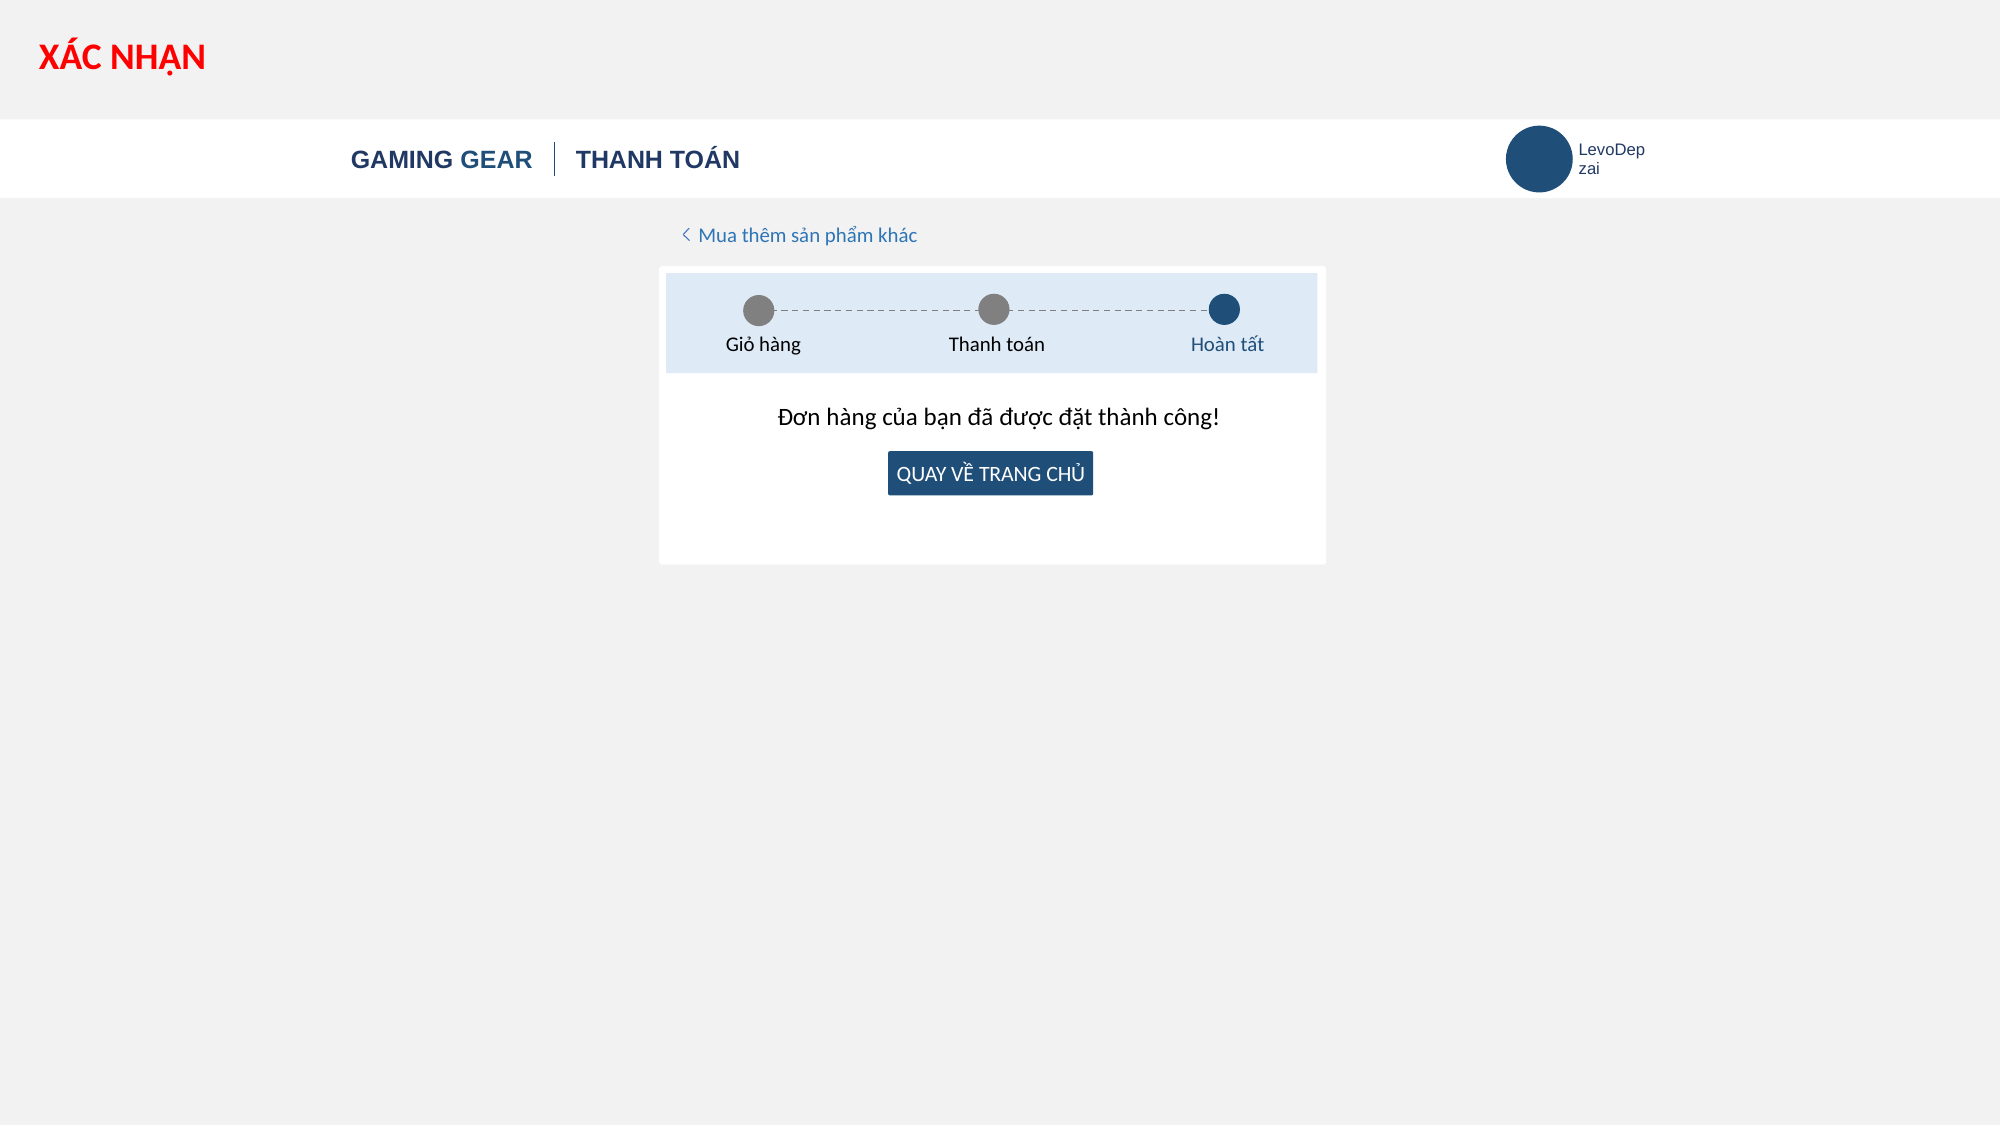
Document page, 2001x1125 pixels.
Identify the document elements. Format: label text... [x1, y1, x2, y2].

text_box [977, 311, 1011, 323]
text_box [0, 119, 2000, 199]
text_box [665, 272, 1319, 375]
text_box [878, 451, 1104, 496]
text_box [683, 227, 690, 241]
text_box [1207, 292, 1242, 323]
text_box Giỏ hàng [711, 323, 816, 364]
text_box Mua thêm sản phẩm khác [683, 214, 933, 254]
text_box XÁC NHẬN [24, 24, 222, 85]
text_box [977, 292, 1011, 310]
text_box Thanh toán [933, 323, 1061, 363]
text_box Đơn hàng của bạn đã được đặt thành công! [762, 393, 1237, 438]
text_box [657, 264, 1328, 566]
text_box Hoàn tất [1176, 323, 1280, 363]
text_box [742, 293, 776, 323]
